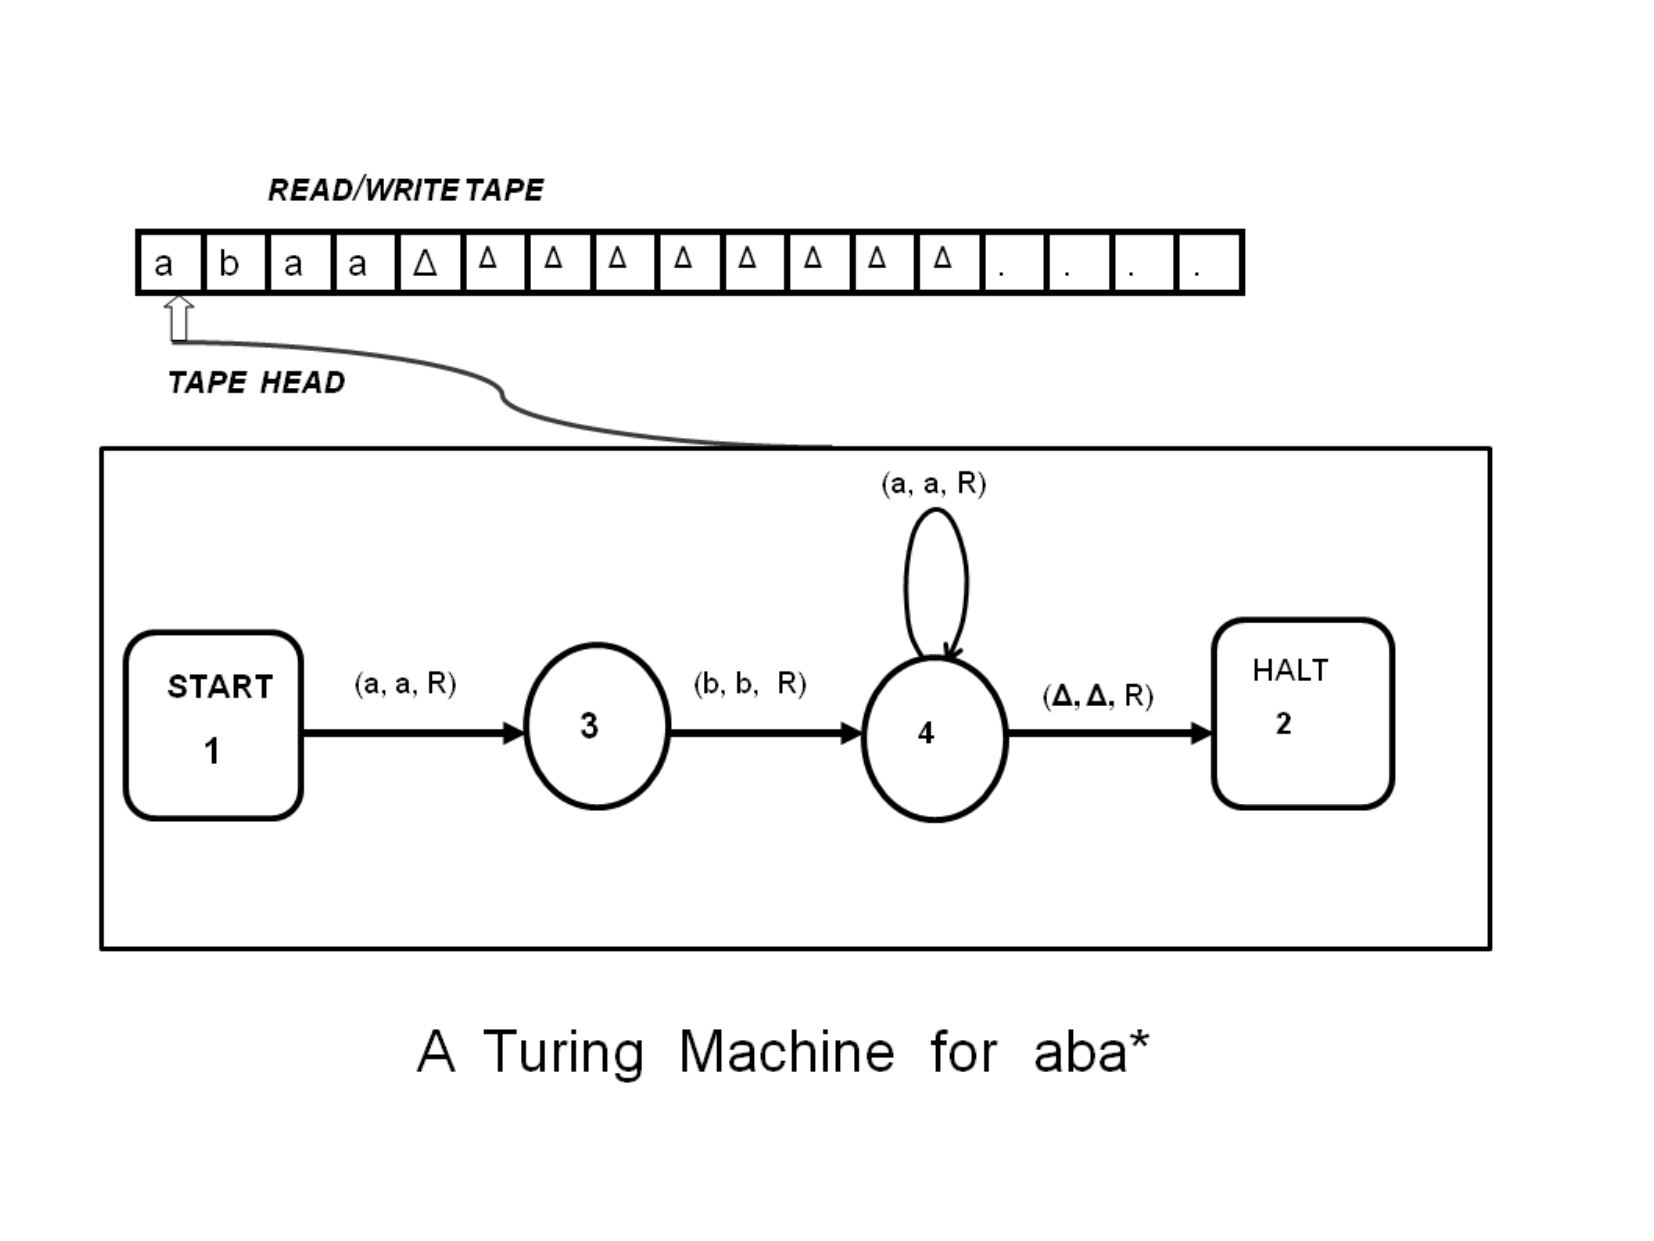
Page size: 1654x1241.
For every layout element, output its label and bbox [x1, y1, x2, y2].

picture [76, 57, 1577, 1183]
